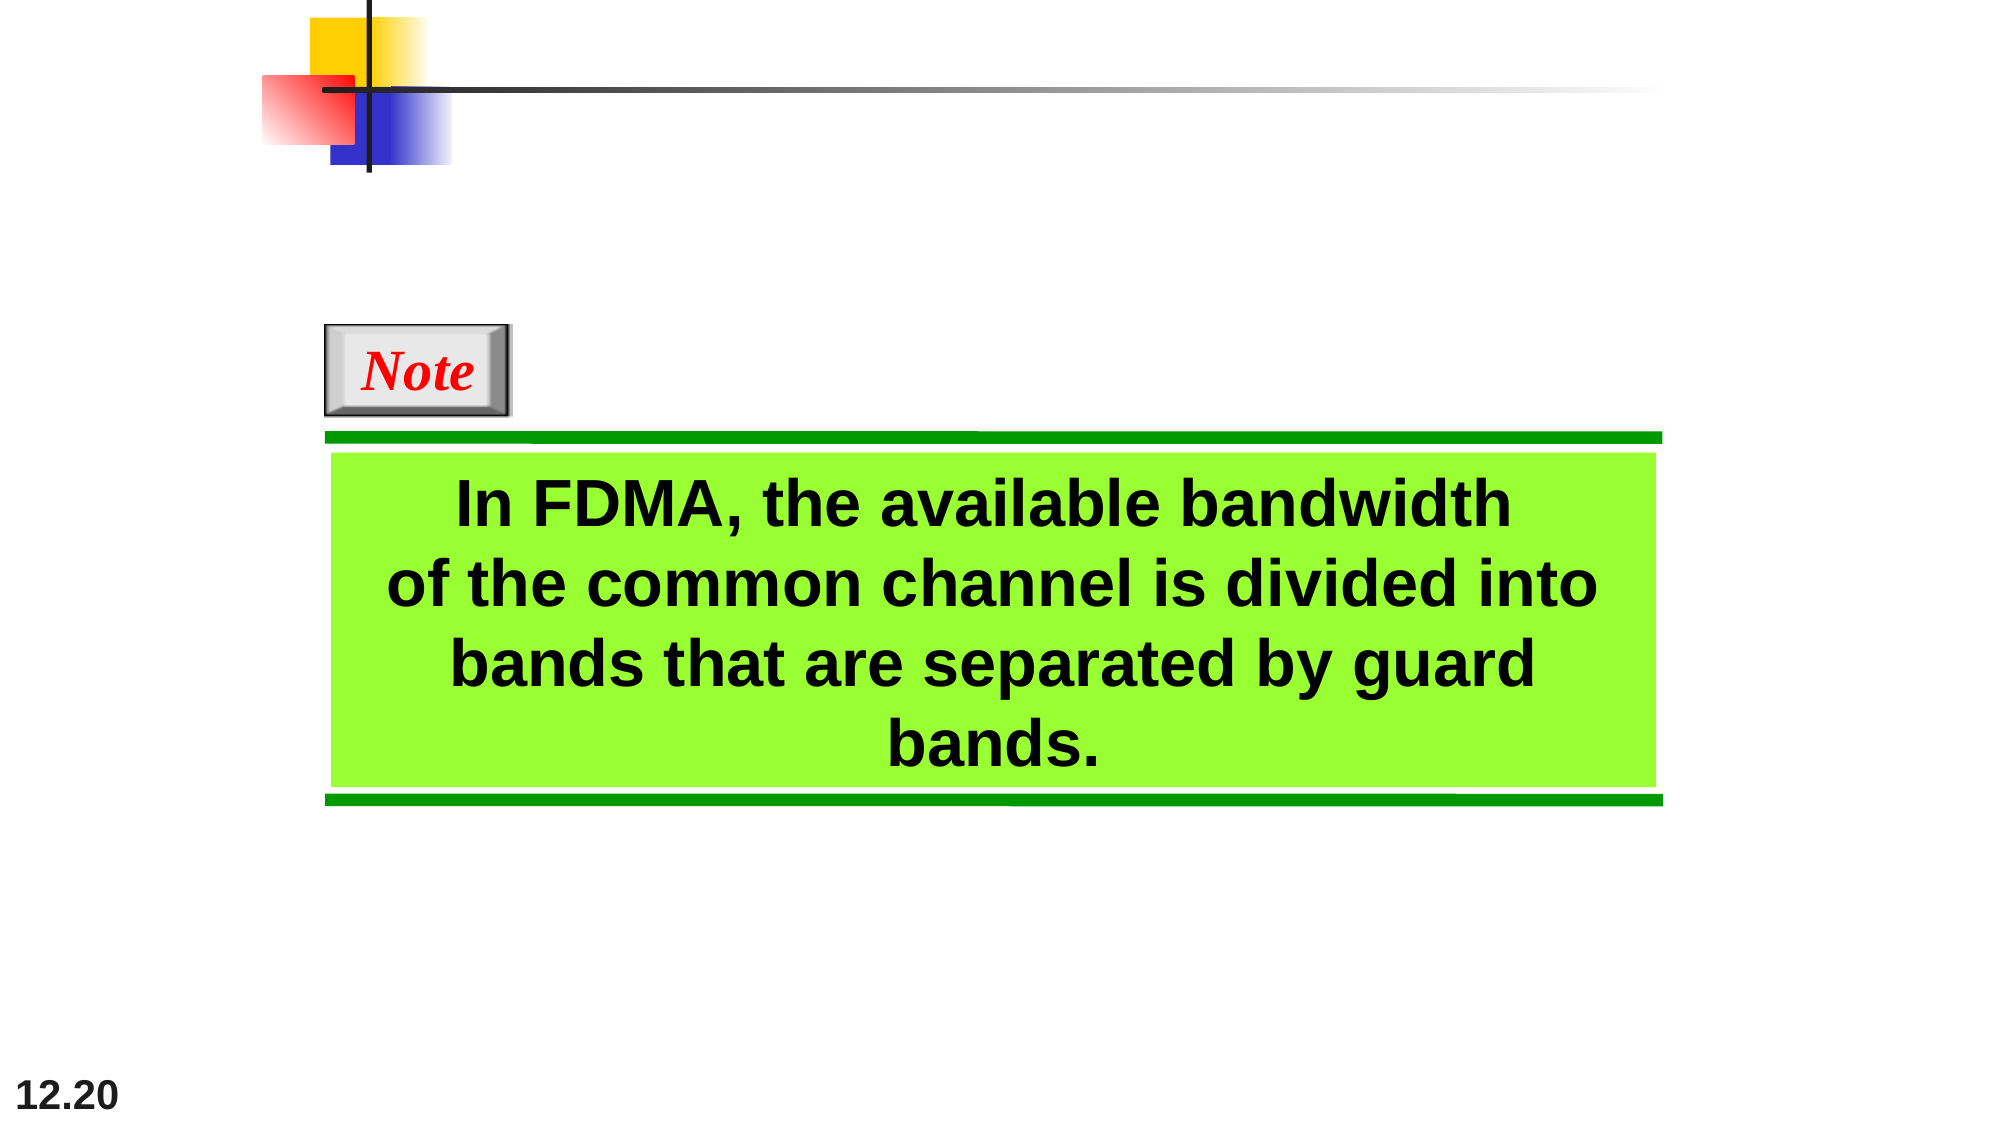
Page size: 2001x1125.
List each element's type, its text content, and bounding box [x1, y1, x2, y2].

text_box [386, 17, 427, 86]
text_box [322, 87, 1673, 93]
text_box [310, 17, 366, 86]
text_box [372, 17, 381, 86]
text_box [366, 93, 372, 173]
text_box [366, 0, 372, 87]
text_box [262, 75, 355, 145]
slide_number 12.20 [0, 1050, 417, 1125]
text_box [372, 93, 391, 165]
text_box [391, 93, 452, 165]
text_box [324, 324, 513, 418]
text_box In FDMA, the available bandwidth of the common channel is divided into bands that are separated by guard bands. [331, 452, 1657, 788]
text_box [330, 93, 366, 165]
